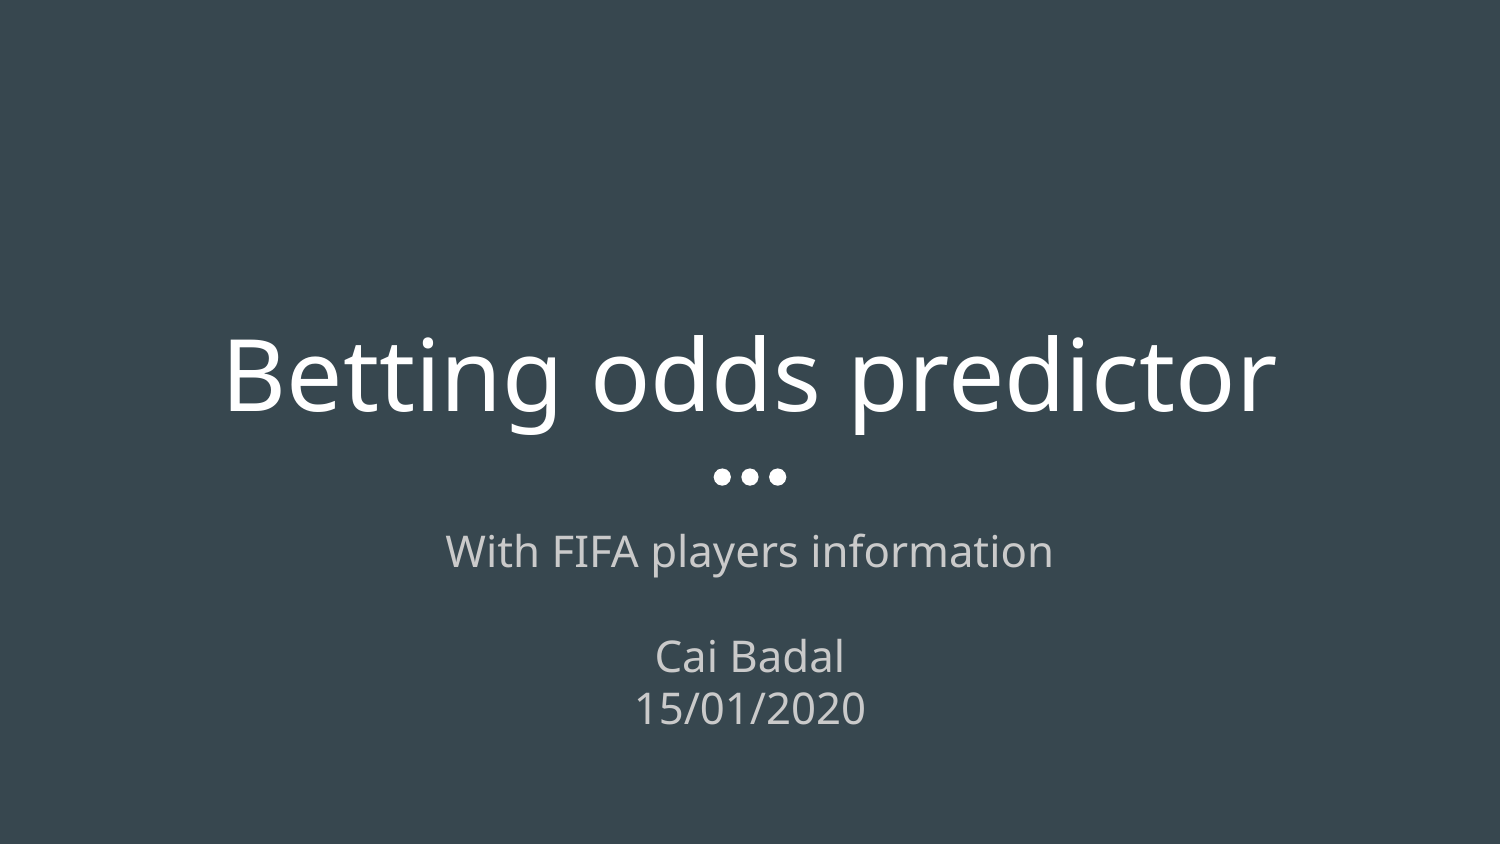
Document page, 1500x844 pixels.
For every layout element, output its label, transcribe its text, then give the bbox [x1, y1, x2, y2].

title Betting odds predictor [110, 162, 1390, 447]
subtitle With FIFA players information Cai Badal 15/01/2020 [110, 508, 1390, 639]
